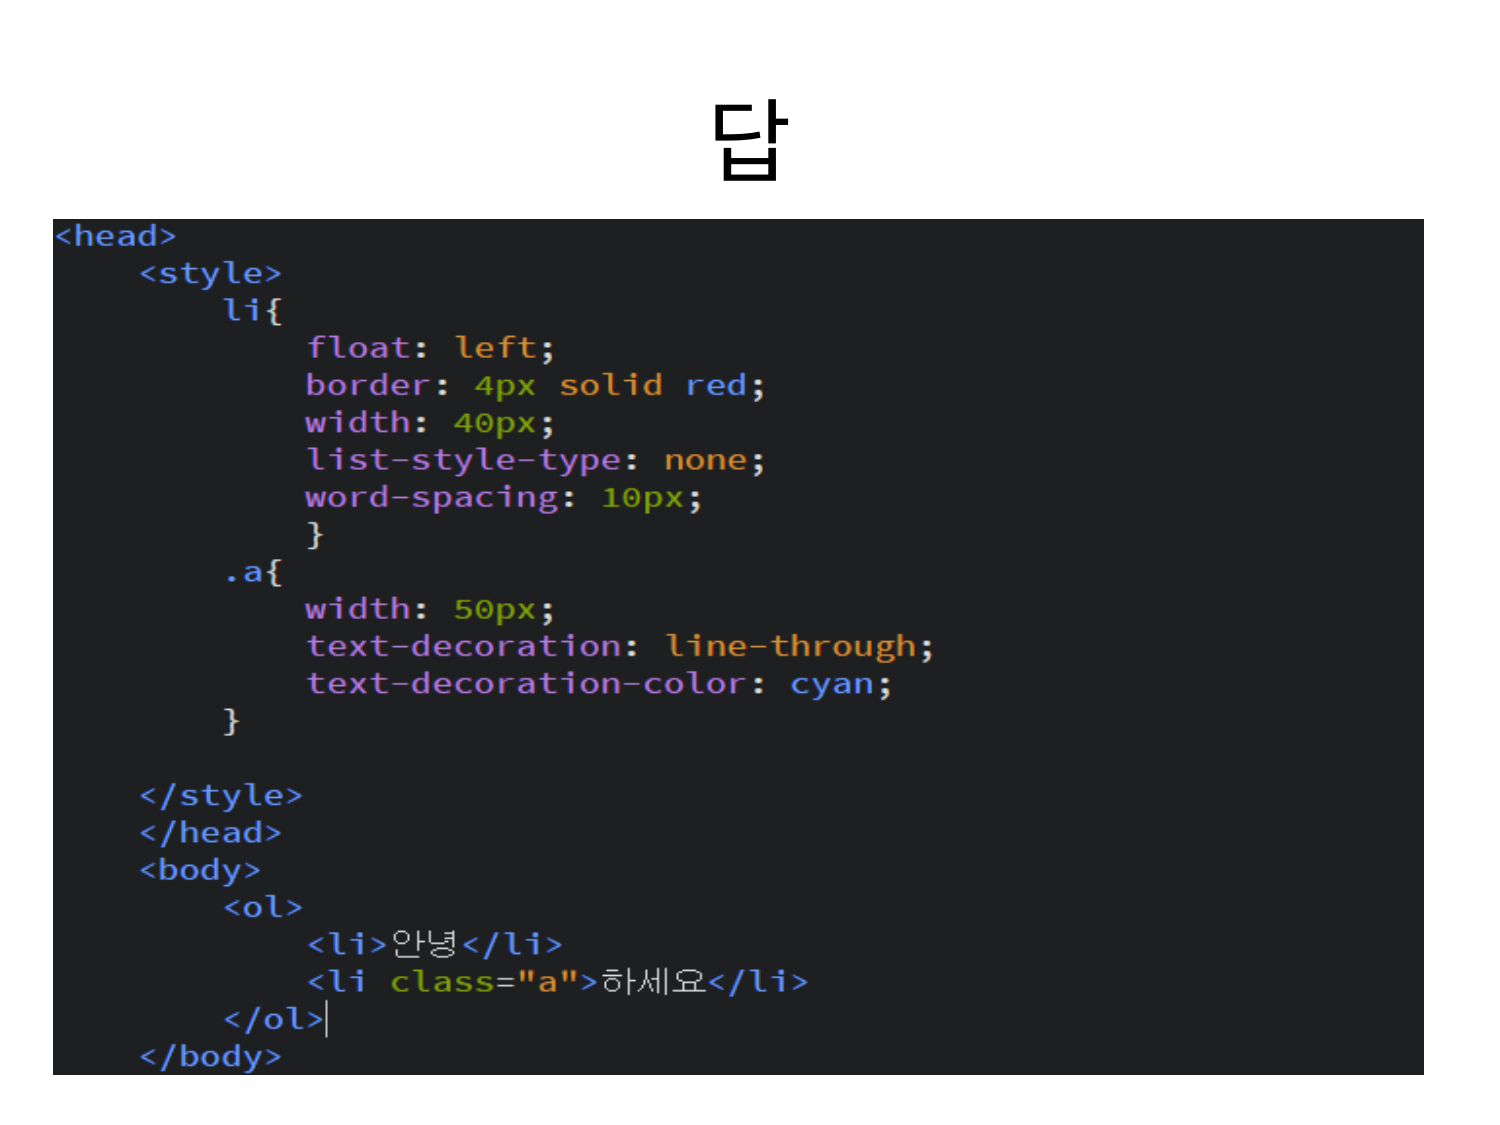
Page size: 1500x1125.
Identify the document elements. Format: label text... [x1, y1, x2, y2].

picture [52, 219, 1424, 1075]
title 답 [75, 45, 1425, 221]
